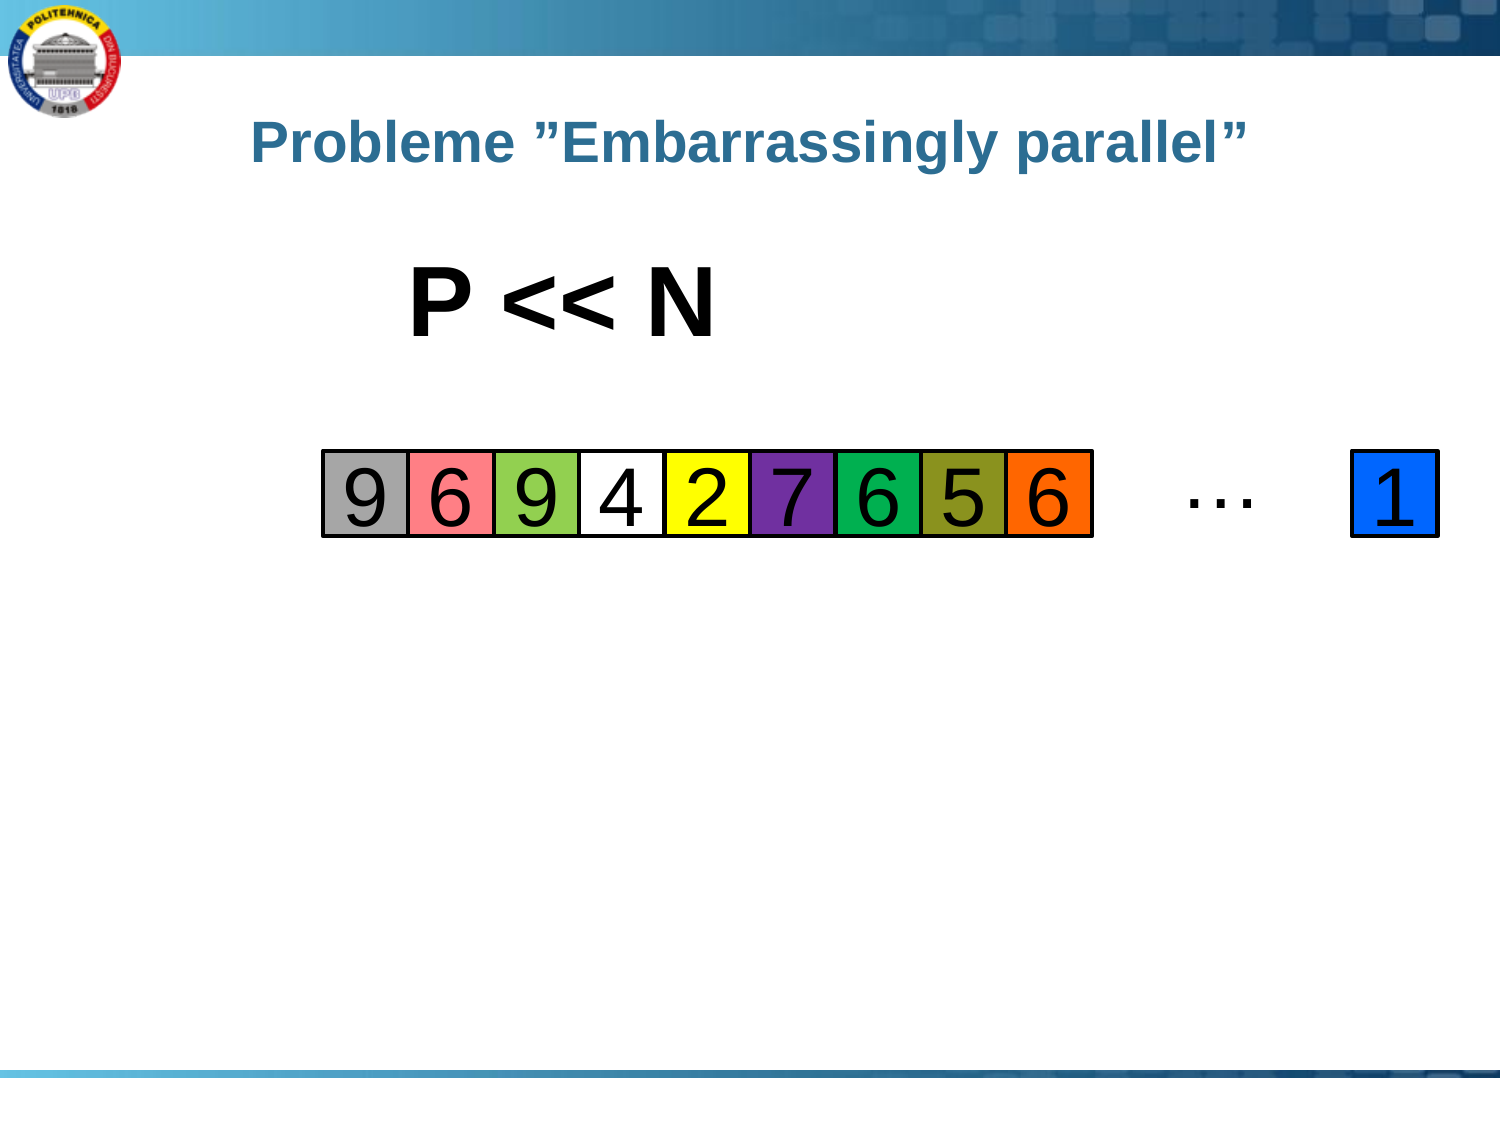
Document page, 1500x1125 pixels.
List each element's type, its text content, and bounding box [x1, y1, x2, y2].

text_box 5 [919, 449, 1004, 538]
text_box 4 [577, 449, 662, 538]
title Probleme ”Embarrassingly parallel” [51, 102, 1449, 178]
text_box … [1165, 417, 1279, 533]
text_box 6 [1004, 449, 1094, 538]
text_box 6 [833, 449, 919, 538]
text_box 9 [492, 449, 577, 538]
text_box 2 [662, 449, 748, 538]
text_box 9 [321, 449, 406, 538]
text_box 6 [406, 449, 492, 538]
picture [0, 1070, 1500, 1078]
text_box 1 [1350, 449, 1440, 538]
picture [0, 0, 1500, 118]
text_box P << N [393, 229, 793, 365]
text_box 7 [748, 449, 833, 538]
